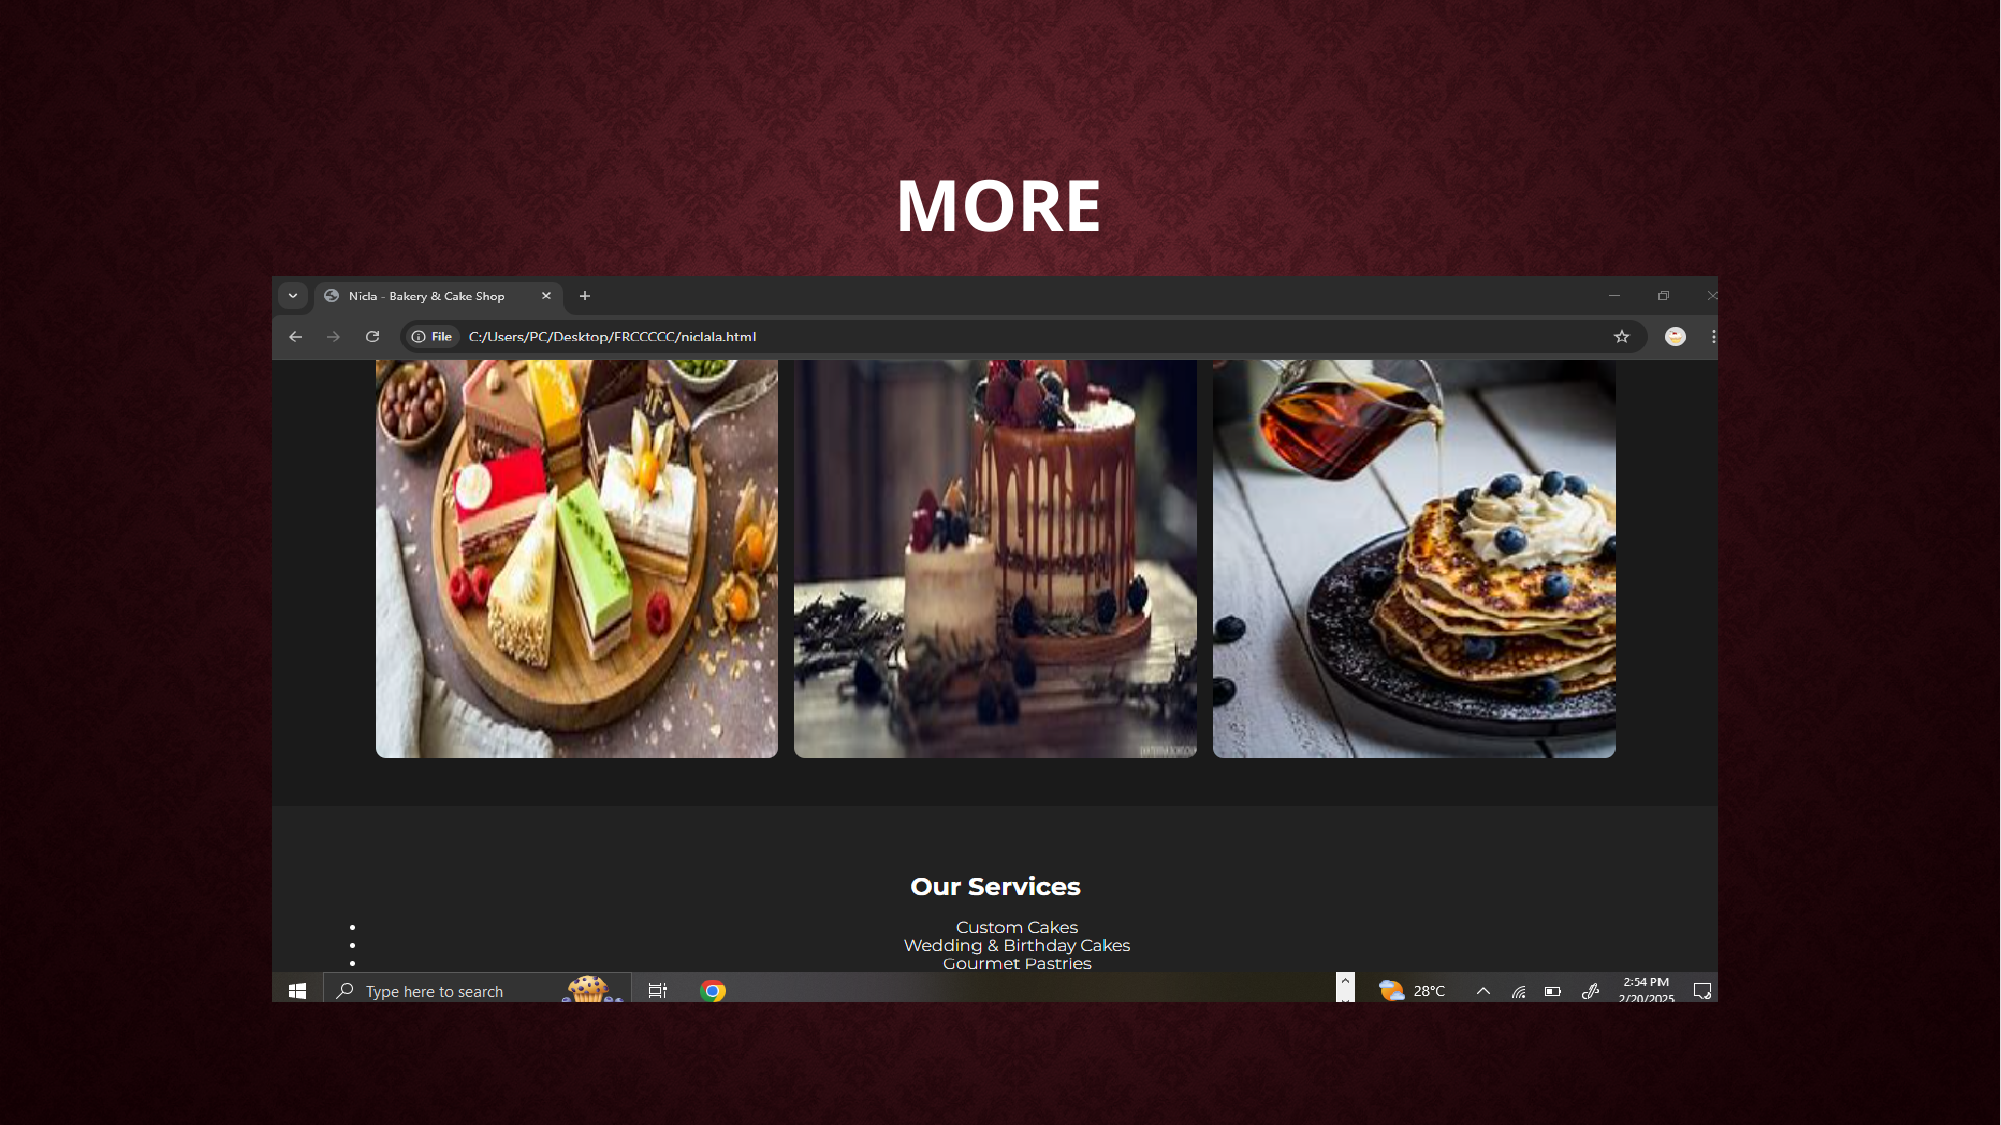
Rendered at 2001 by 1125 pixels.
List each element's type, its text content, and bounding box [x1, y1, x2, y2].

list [271, 275, 1719, 1002]
title more [149, 99, 1849, 318]
